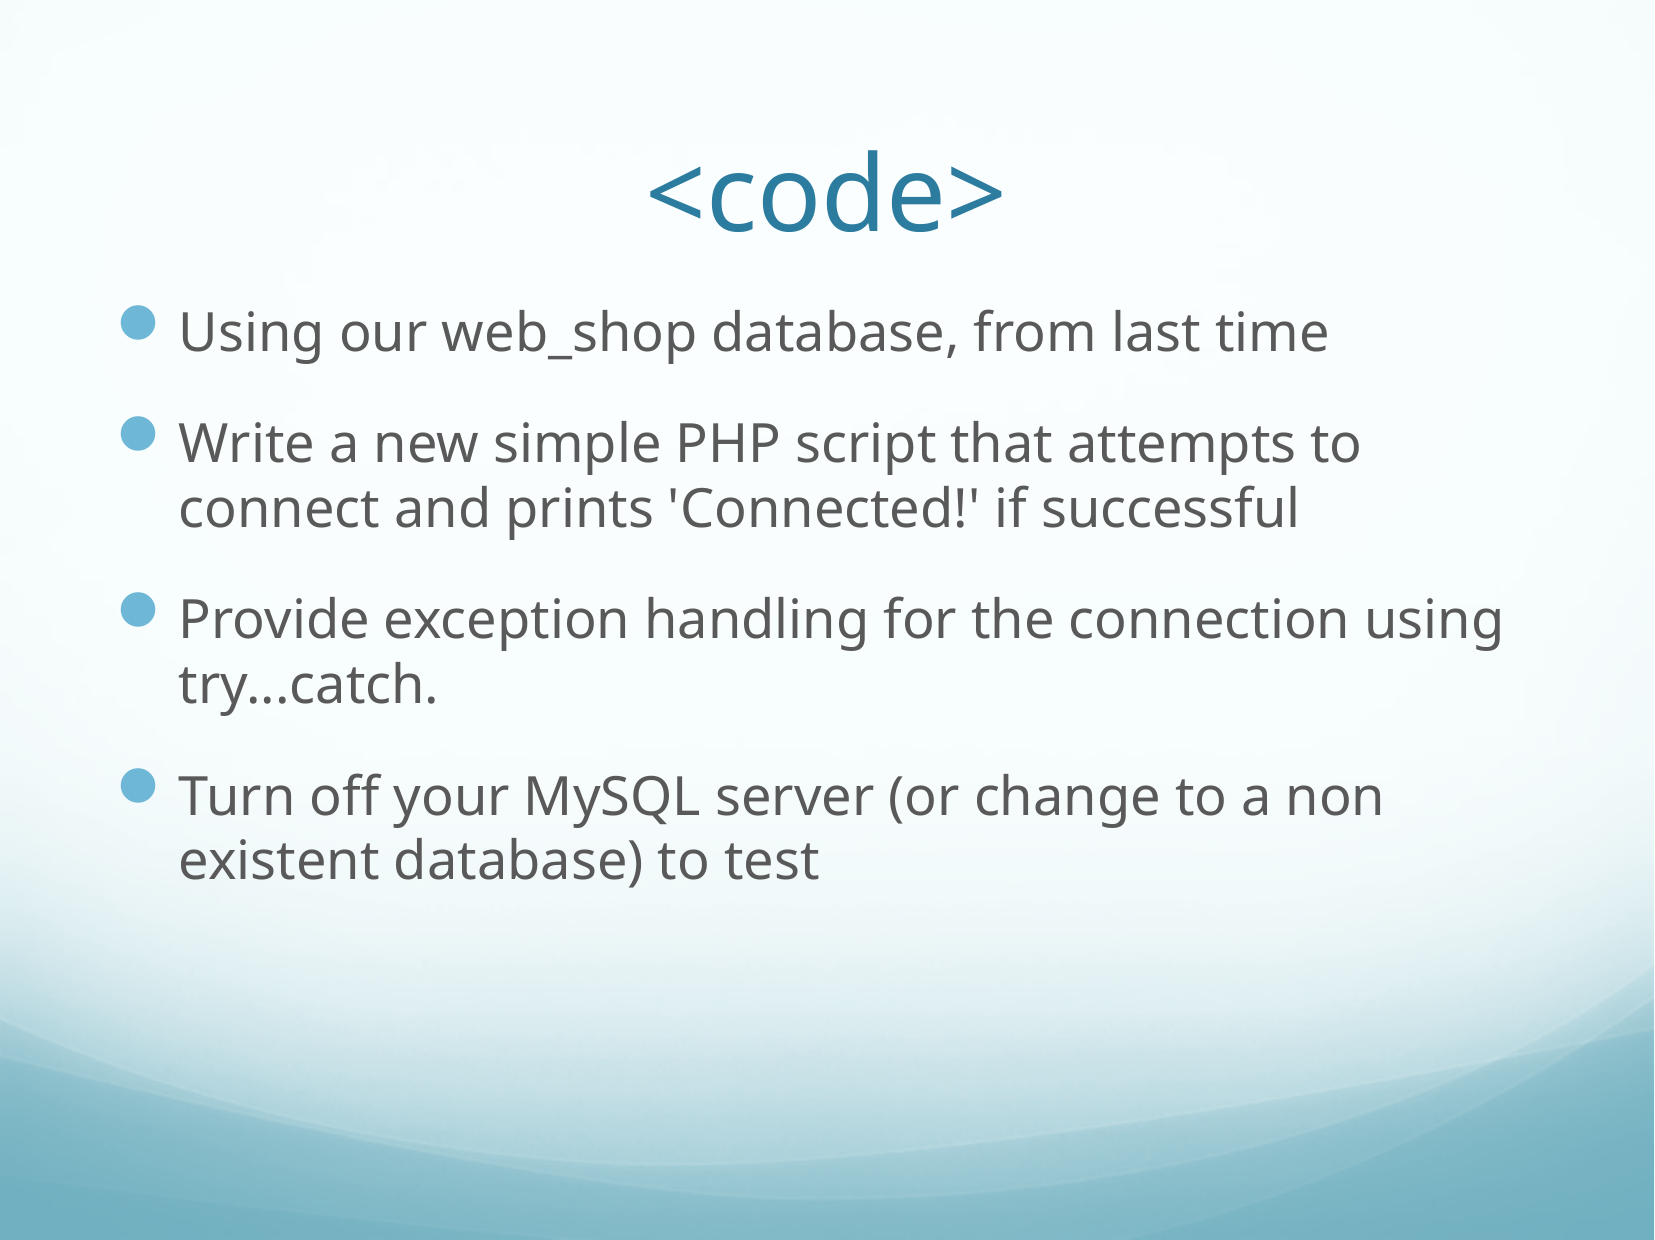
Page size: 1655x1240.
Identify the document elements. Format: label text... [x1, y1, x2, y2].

list Using our web_shop database, from last time Write a new simple PHP script that attempts to connect and prints 'Connected!' if successful Provide exception handling for the connection using try...catch. Turn off your MySQL server (or change to a non existent database) to test [99, 289, 1555, 1075]
title <code> [99, 19, 1555, 262]
